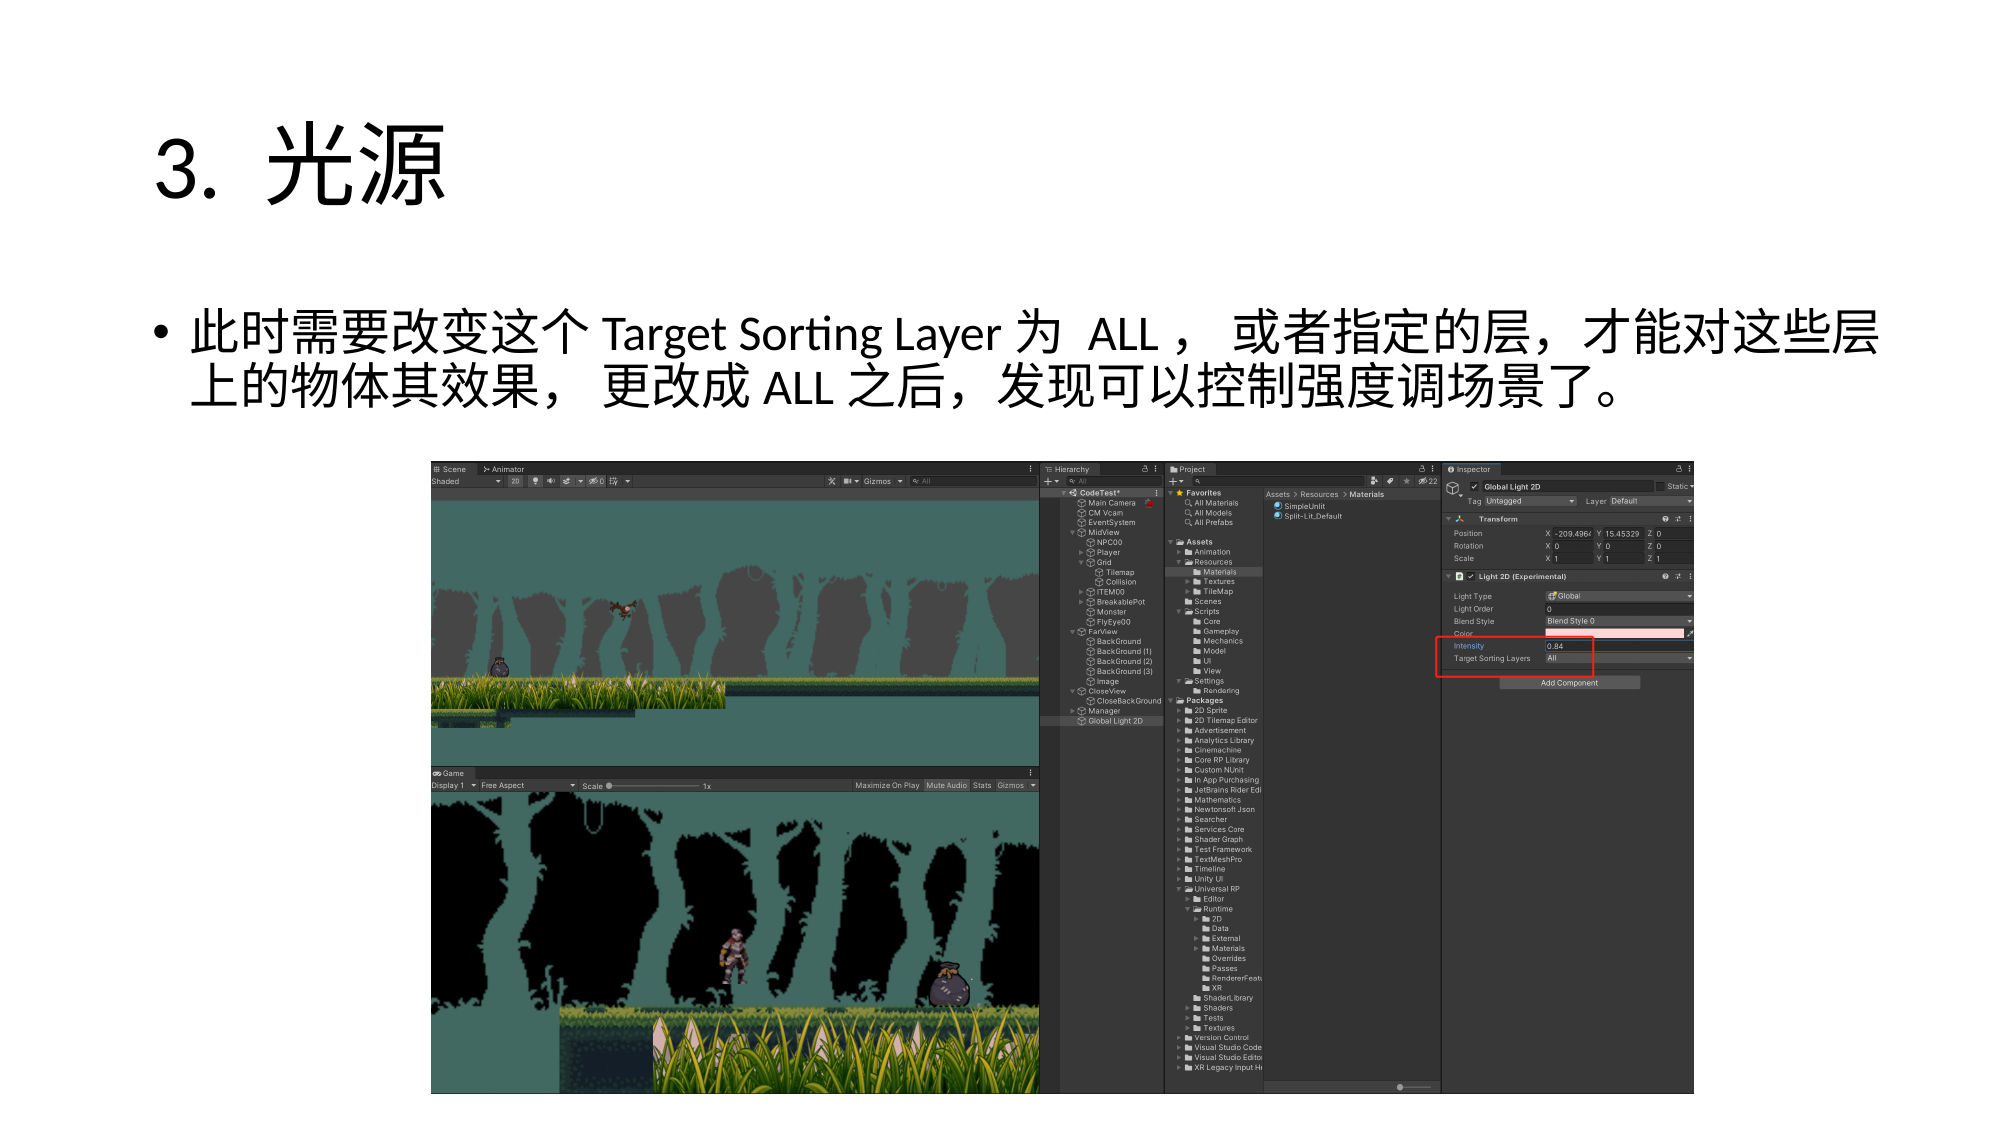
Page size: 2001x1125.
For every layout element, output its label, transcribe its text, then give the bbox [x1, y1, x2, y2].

list 此时需要改变这个Target Sorting Layer为 ALL， 或者指定的层，才能对这些层上的物体其效果， 更改成ALL之后，发现可以控制强度调场景了。 [137, 299, 1903, 1014]
title 3. 光源 [137, 59, 1863, 278]
picture [431, 461, 1694, 1095]
